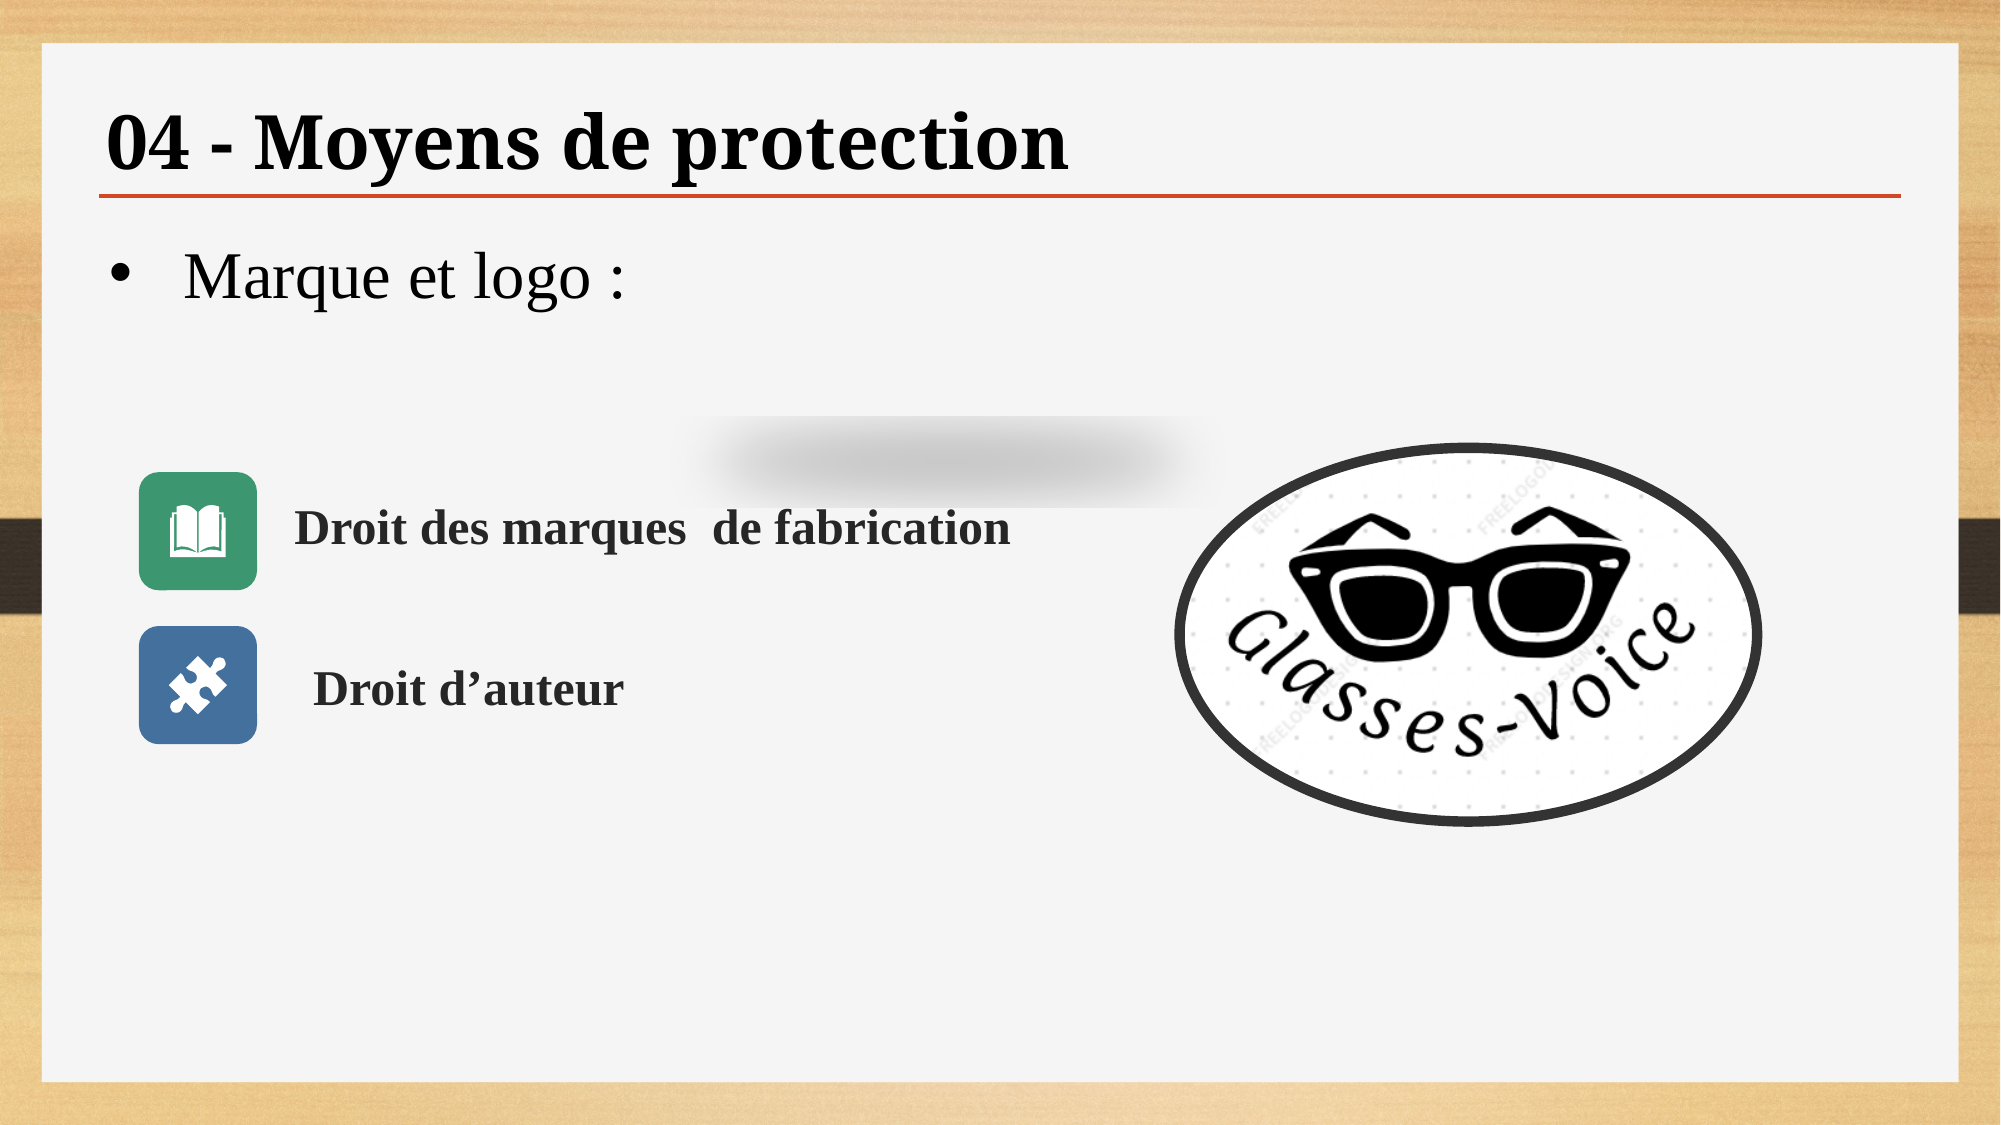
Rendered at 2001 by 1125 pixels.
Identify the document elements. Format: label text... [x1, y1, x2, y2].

picture [0, 0, 2001, 1125]
text_box Droit des marques de fabrication [279, 487, 1044, 562]
text_box [167, 655, 228, 716]
text_box 04 - Moyens de protection [92, 87, 1575, 192]
text_box [137, 624, 259, 746]
text_box Marque et logo : [94, 224, 643, 320]
text_box [137, 470, 259, 592]
text_box Droit d’auteur [225, 647, 724, 723]
text_box [168, 503, 227, 559]
